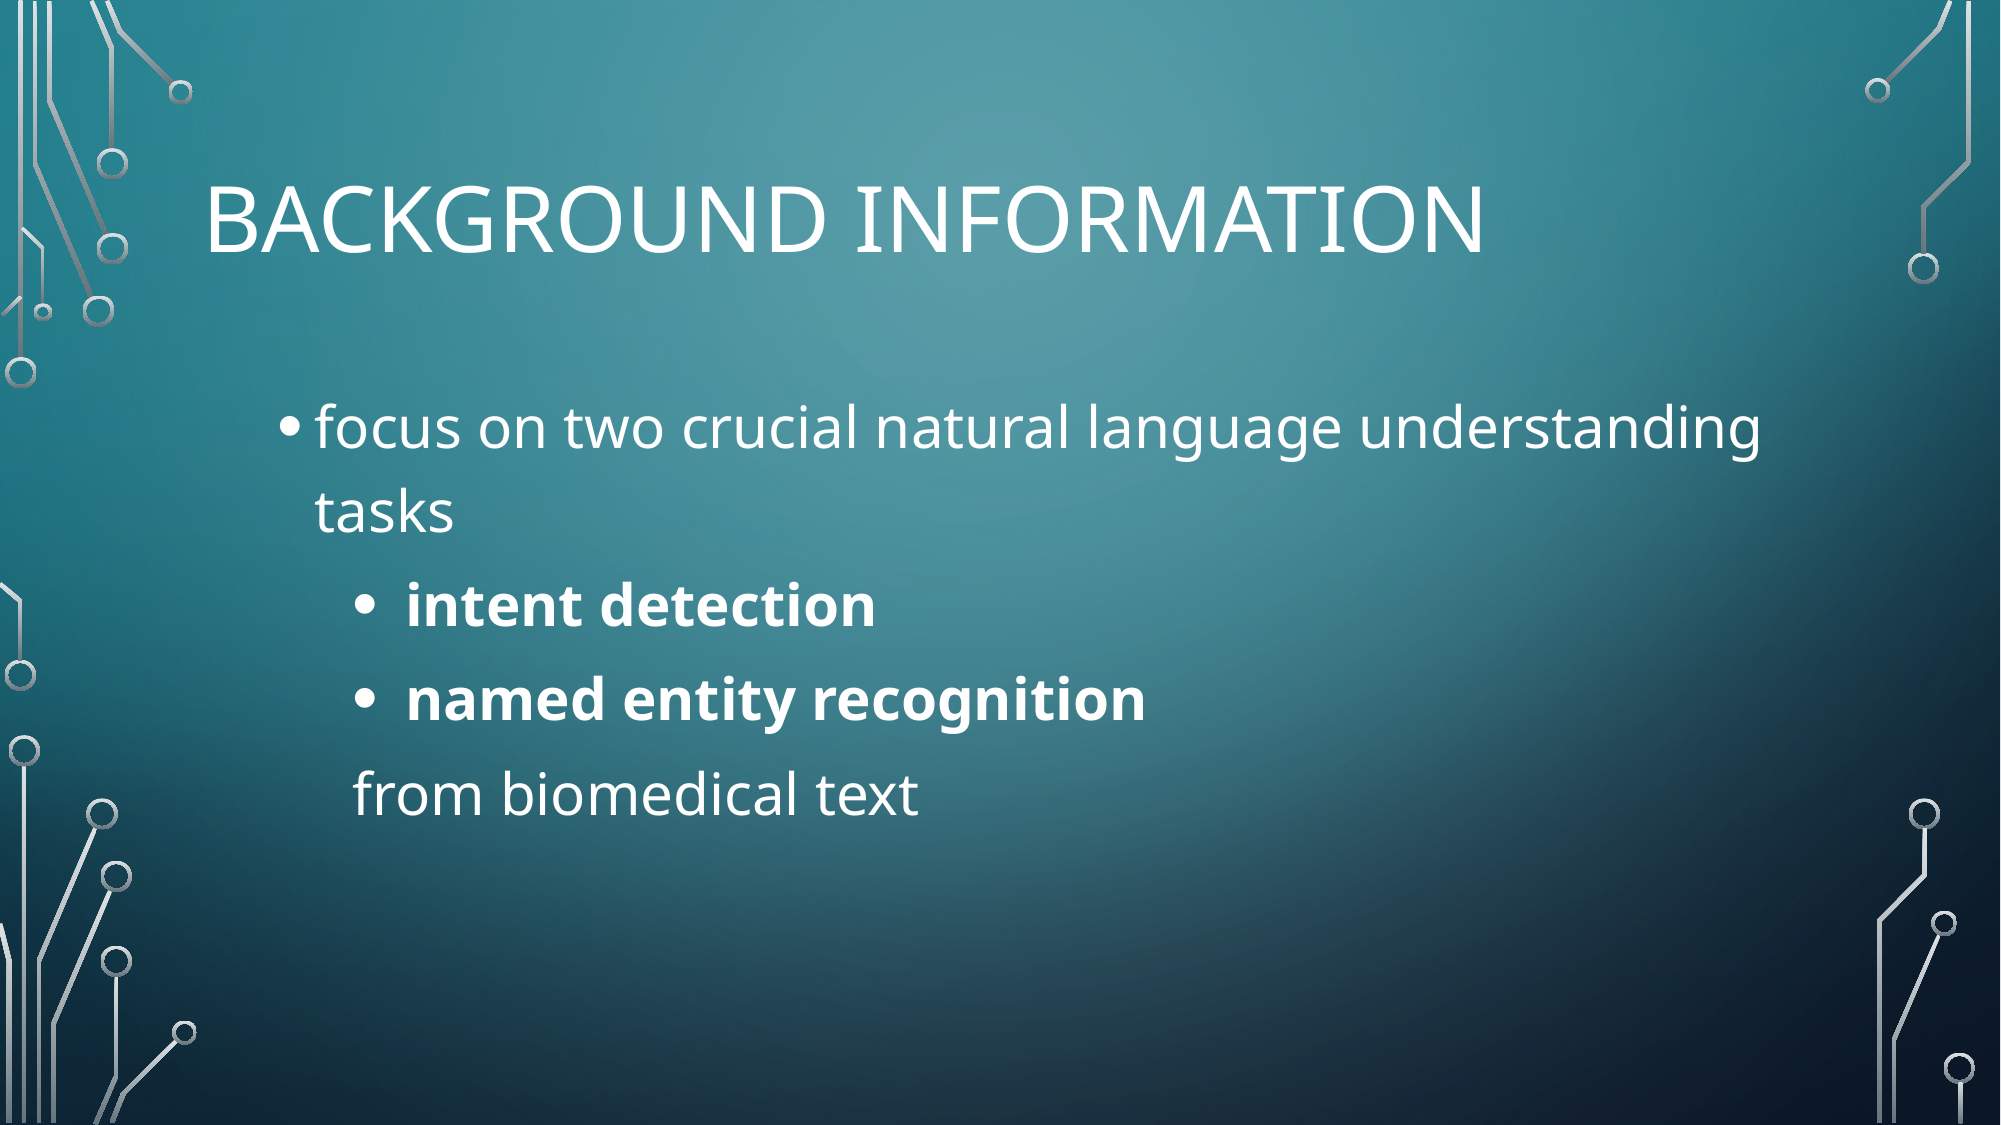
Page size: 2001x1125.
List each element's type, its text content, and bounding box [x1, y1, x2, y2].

title Background Information [187, 101, 1813, 344]
list focus on two crucial natural language understanding tasks intent detection named entity recognition from biomedical text [187, 369, 1813, 950]
